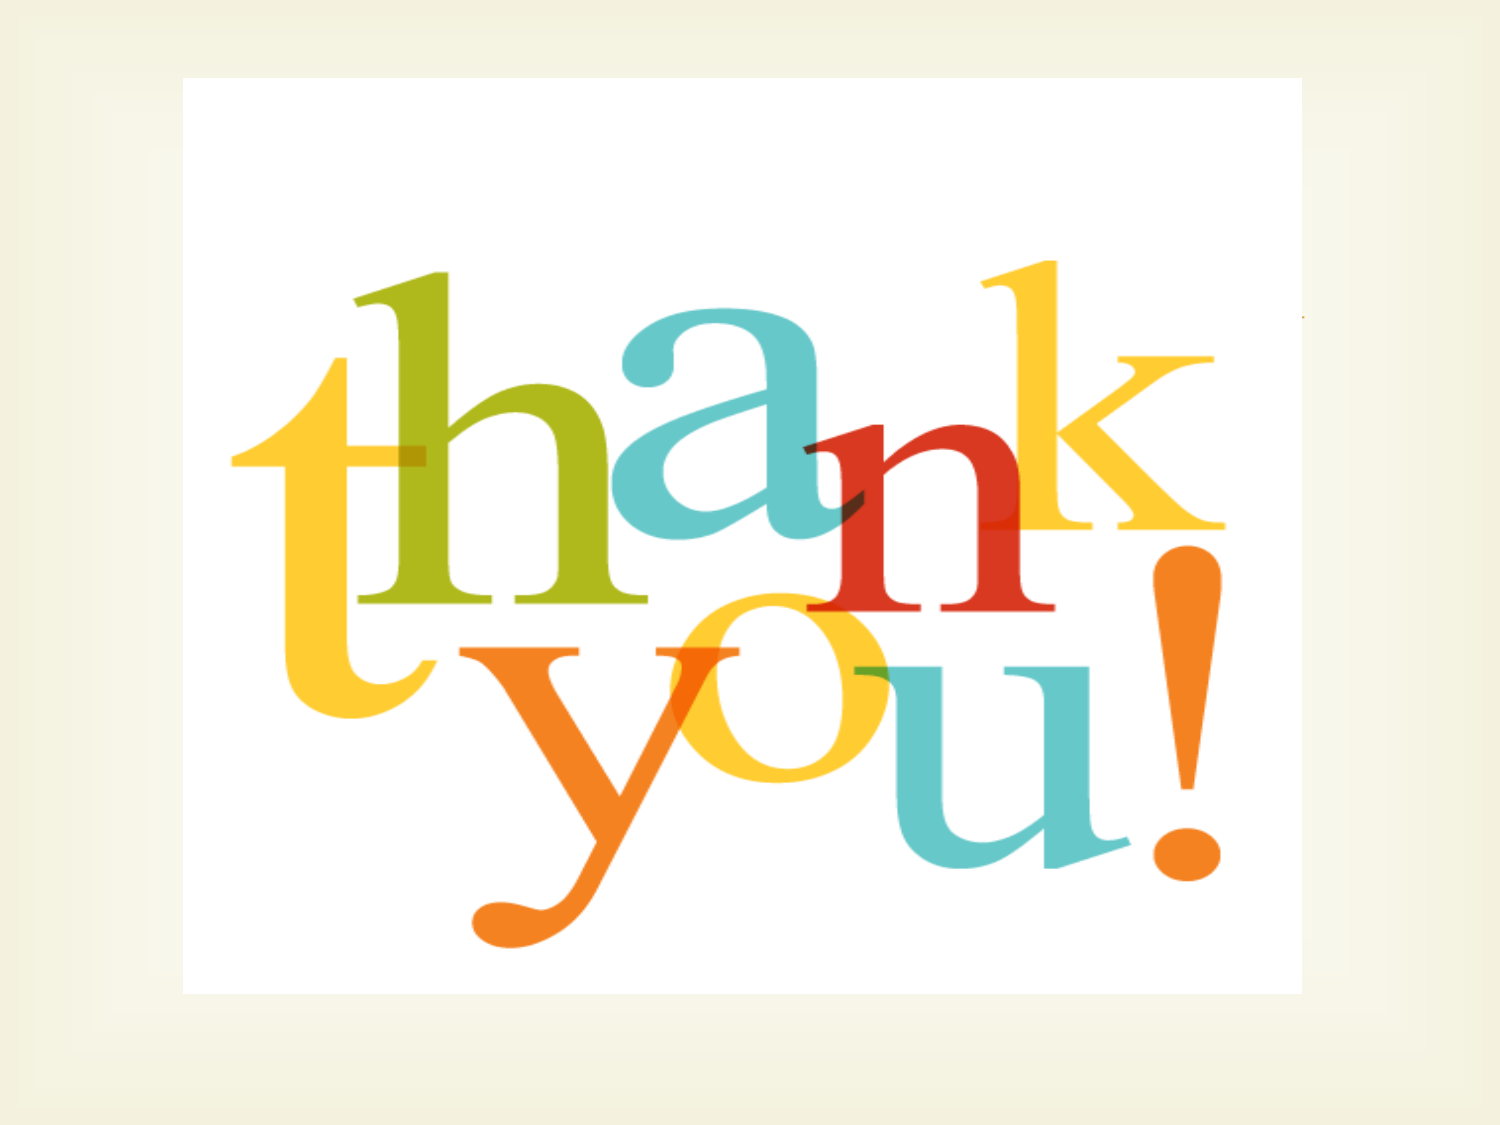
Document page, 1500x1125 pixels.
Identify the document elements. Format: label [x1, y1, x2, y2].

picture [182, 77, 1303, 995]
